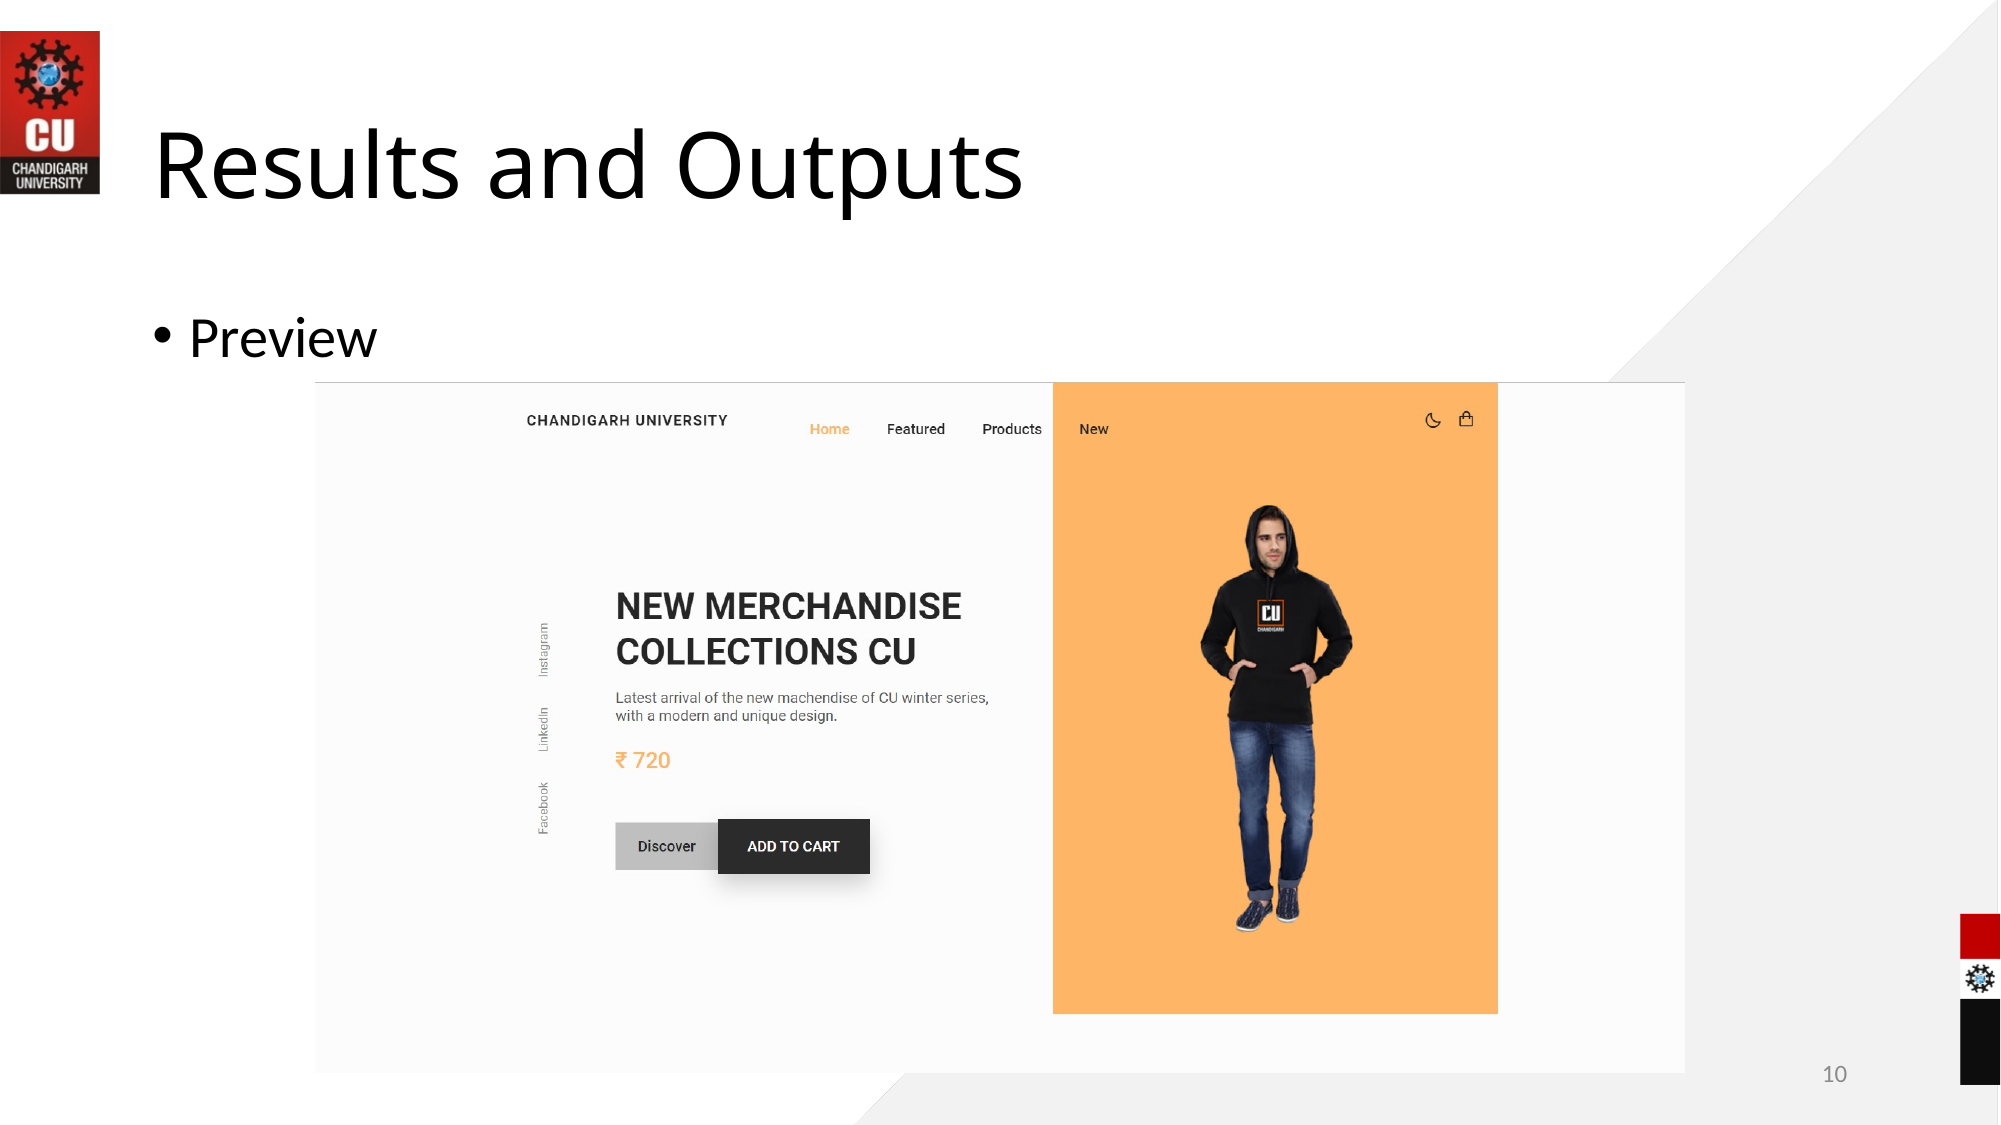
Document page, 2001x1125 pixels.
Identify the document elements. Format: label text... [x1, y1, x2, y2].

picture [0, 0, 2001, 1125]
title Results and Outputs [137, 59, 1863, 278]
slide_number 10 [1412, 1042, 1863, 1103]
list Preview [137, 299, 1863, 1014]
